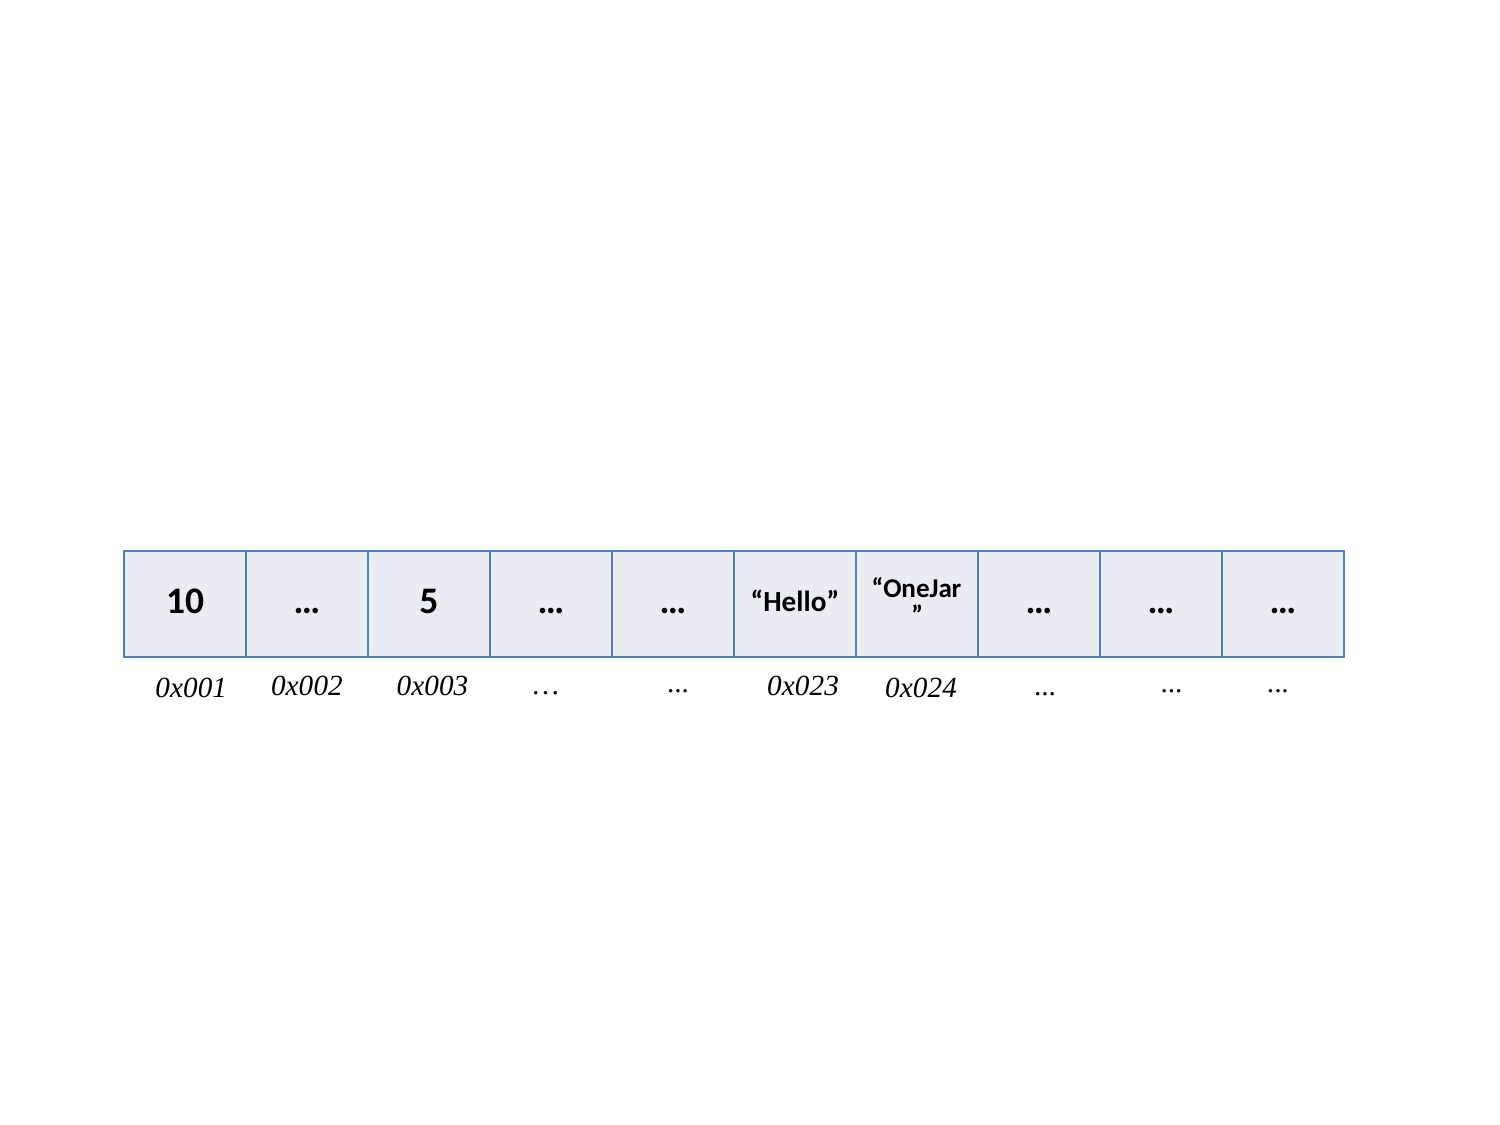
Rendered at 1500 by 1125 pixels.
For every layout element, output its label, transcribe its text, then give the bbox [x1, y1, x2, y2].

text_box 0x002 [253, 659, 361, 710]
table_header … [247, 552, 367, 656]
text_box ... [1118, 656, 1225, 707]
text_box 0x023 [749, 659, 857, 710]
table_header … [979, 552, 1099, 656]
text_box 0x001 [138, 660, 245, 711]
table_header “OneJar” [857, 552, 977, 656]
table_header … [613, 552, 733, 656]
table_header … [491, 552, 611, 656]
table_header … [1223, 552, 1343, 656]
text_box ... [992, 659, 1099, 710]
table_header “Hello” [735, 552, 855, 656]
text_box 0x024 [868, 660, 975, 711]
text_box ... [1225, 656, 1332, 707]
text_box … [518, 657, 625, 708]
table_header 5 [369, 552, 489, 656]
table_header 10 [125, 552, 245, 656]
table_header … [1101, 552, 1221, 656]
text_box 0x003 [379, 659, 486, 710]
text_box ... [624, 656, 731, 707]
